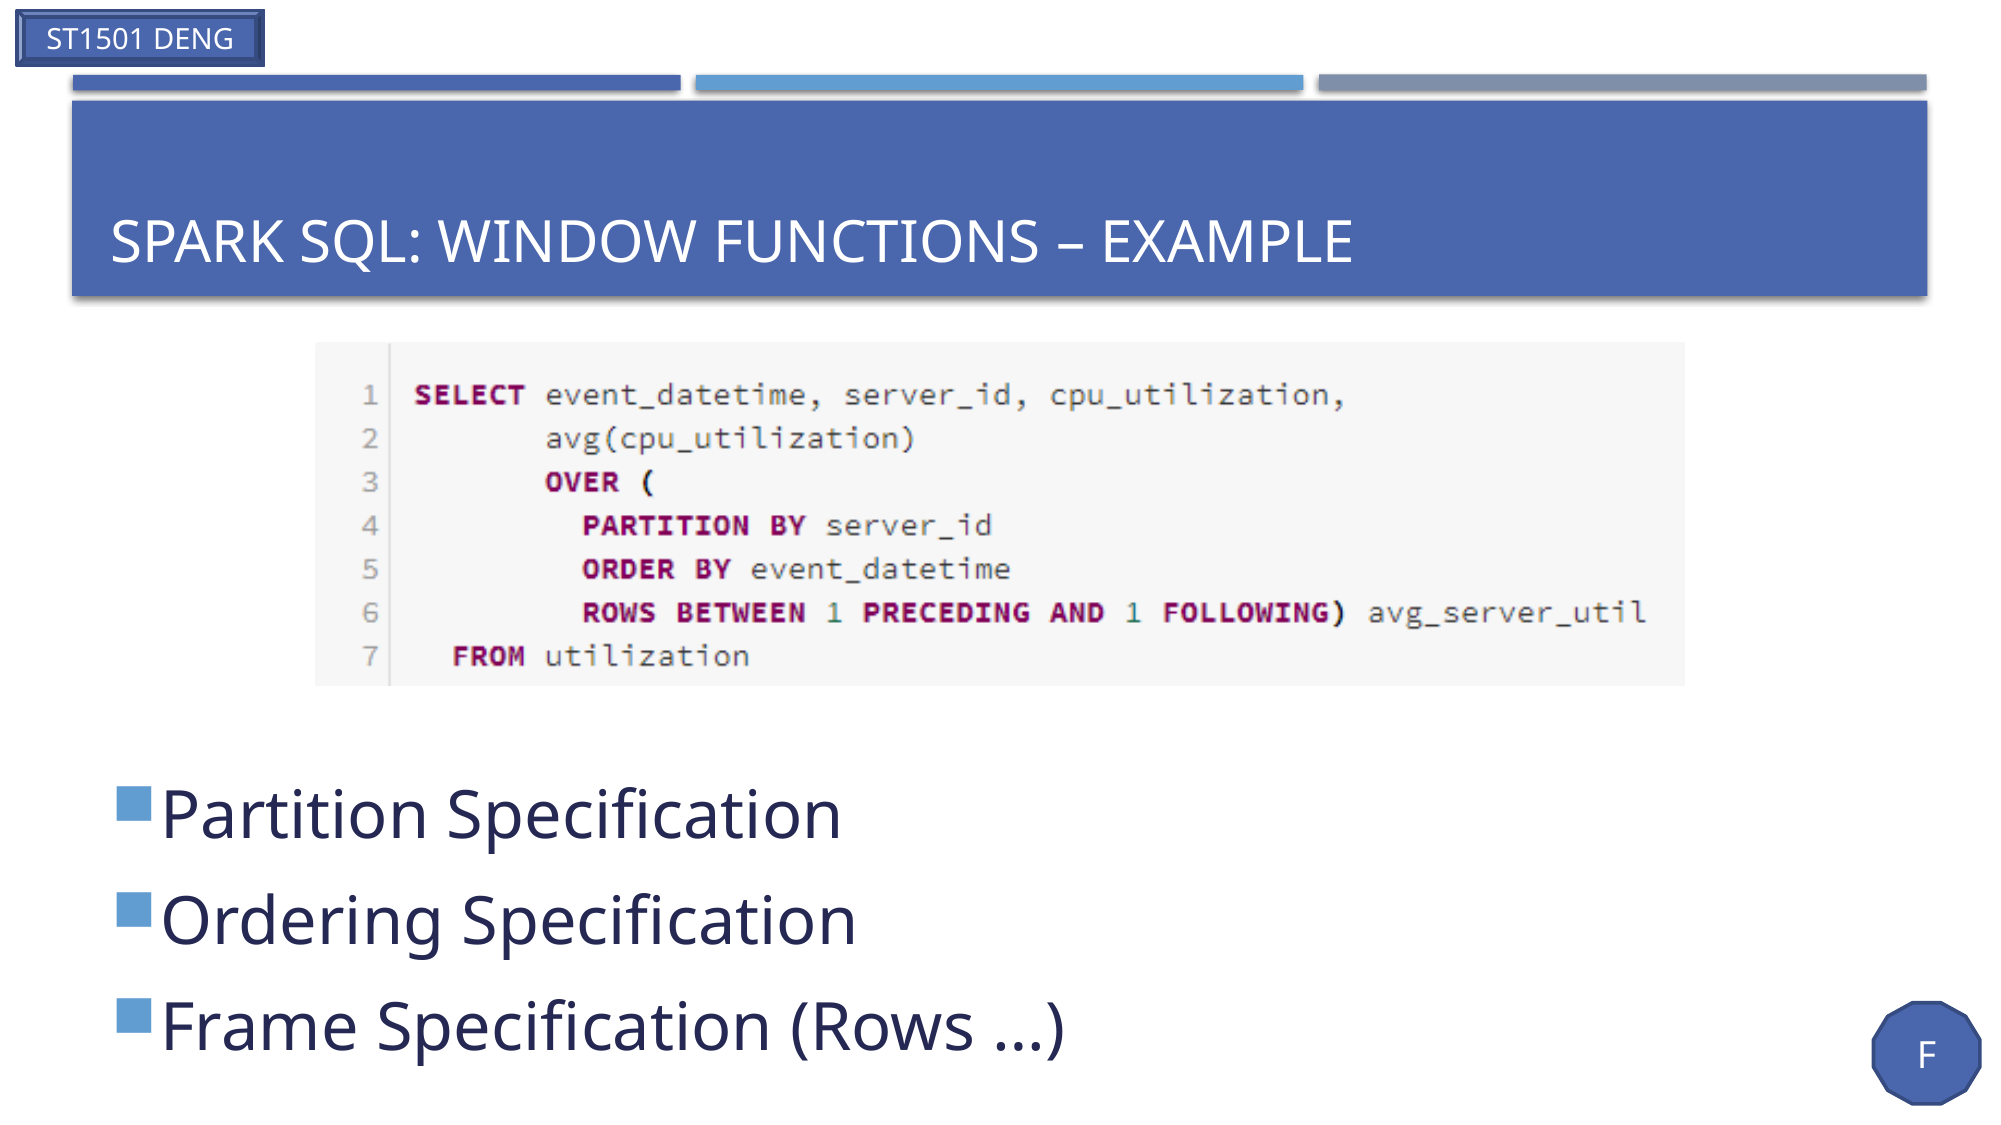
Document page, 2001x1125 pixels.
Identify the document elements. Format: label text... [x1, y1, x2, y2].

picture [315, 341, 1685, 687]
list Partition Specification Ordering Specification Frame Specification (Rows …) [95, 745, 1905, 1090]
title SPARK SQL: Window functions – Example [95, 115, 1905, 282]
